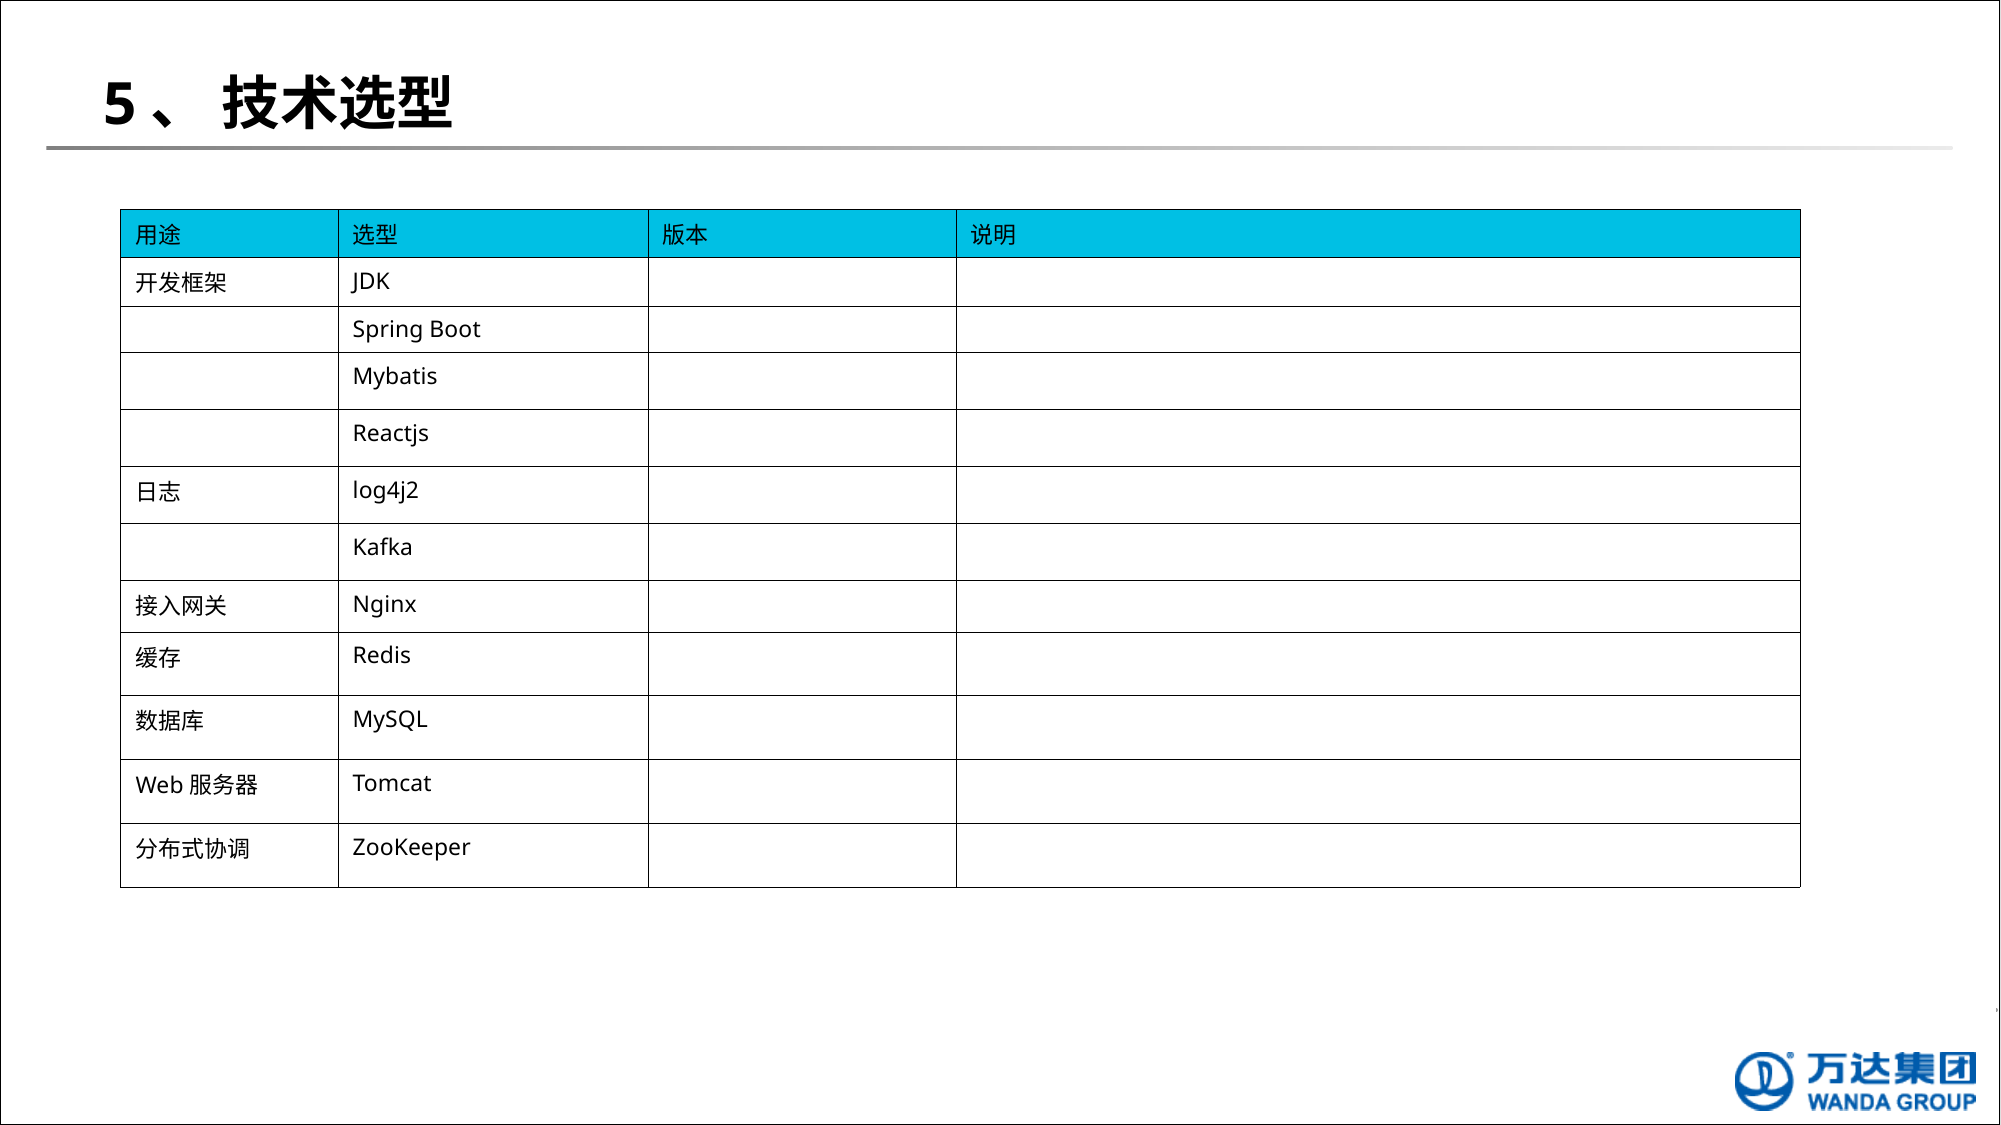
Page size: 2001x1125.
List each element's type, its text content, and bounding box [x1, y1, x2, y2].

table_cell [649, 633, 956, 695]
table_cell Redis [339, 633, 648, 695]
table_cell 开发框架 [121, 258, 338, 306]
table_cell [957, 467, 1800, 523]
table_cell [649, 258, 956, 306]
table_cell 日志 [121, 467, 338, 523]
table_cell Mybatis [339, 353, 648, 409]
table_cell Kafka [339, 524, 648, 580]
table_cell 缓存 [121, 633, 338, 695]
table_cell JDK [339, 258, 648, 306]
table_cell [121, 307, 338, 352]
table_cell Spring Boot [339, 307, 648, 352]
table_cell 数据库 [121, 696, 338, 759]
table_cell [957, 633, 1800, 695]
table_cell [649, 760, 956, 823]
table_cell [957, 258, 1800, 306]
table_cell Reactjs [339, 410, 648, 466]
title 5、 技术选型 [102, 75, 1900, 137]
table_header 用途 [121, 210, 338, 257]
table_cell ZooKeeper [339, 824, 648, 887]
table_cell Web服务器 [121, 760, 338, 823]
table_cell [649, 410, 956, 466]
table_cell [957, 760, 1800, 823]
table_cell [649, 581, 956, 632]
table_cell [957, 353, 1800, 409]
table_cell MySQL [339, 696, 648, 759]
table_cell [121, 410, 338, 466]
picture [1735, 1052, 1976, 1111]
table_cell [649, 696, 956, 759]
table_cell [121, 353, 338, 409]
table_cell [957, 307, 1800, 352]
table_cell Tomcat [339, 760, 648, 823]
table_cell [649, 353, 956, 409]
table_cell 分布式协调 [121, 824, 338, 887]
table_cell [957, 824, 1800, 887]
table_header 版本 [649, 210, 956, 257]
table_header 选型 [339, 210, 648, 257]
table_cell [649, 524, 956, 580]
table_cell log4j2 [339, 467, 648, 523]
table_cell [121, 524, 338, 580]
table_header 说明 [957, 210, 1800, 257]
table_cell [649, 307, 956, 352]
table_cell 接入网关 [121, 581, 338, 632]
table_cell [957, 696, 1800, 759]
table_cell [957, 524, 1800, 580]
table_cell [649, 824, 956, 887]
table_cell [957, 581, 1800, 632]
table_cell Nginx [339, 581, 648, 632]
table_cell [649, 467, 956, 523]
table_cell [957, 410, 1800, 466]
